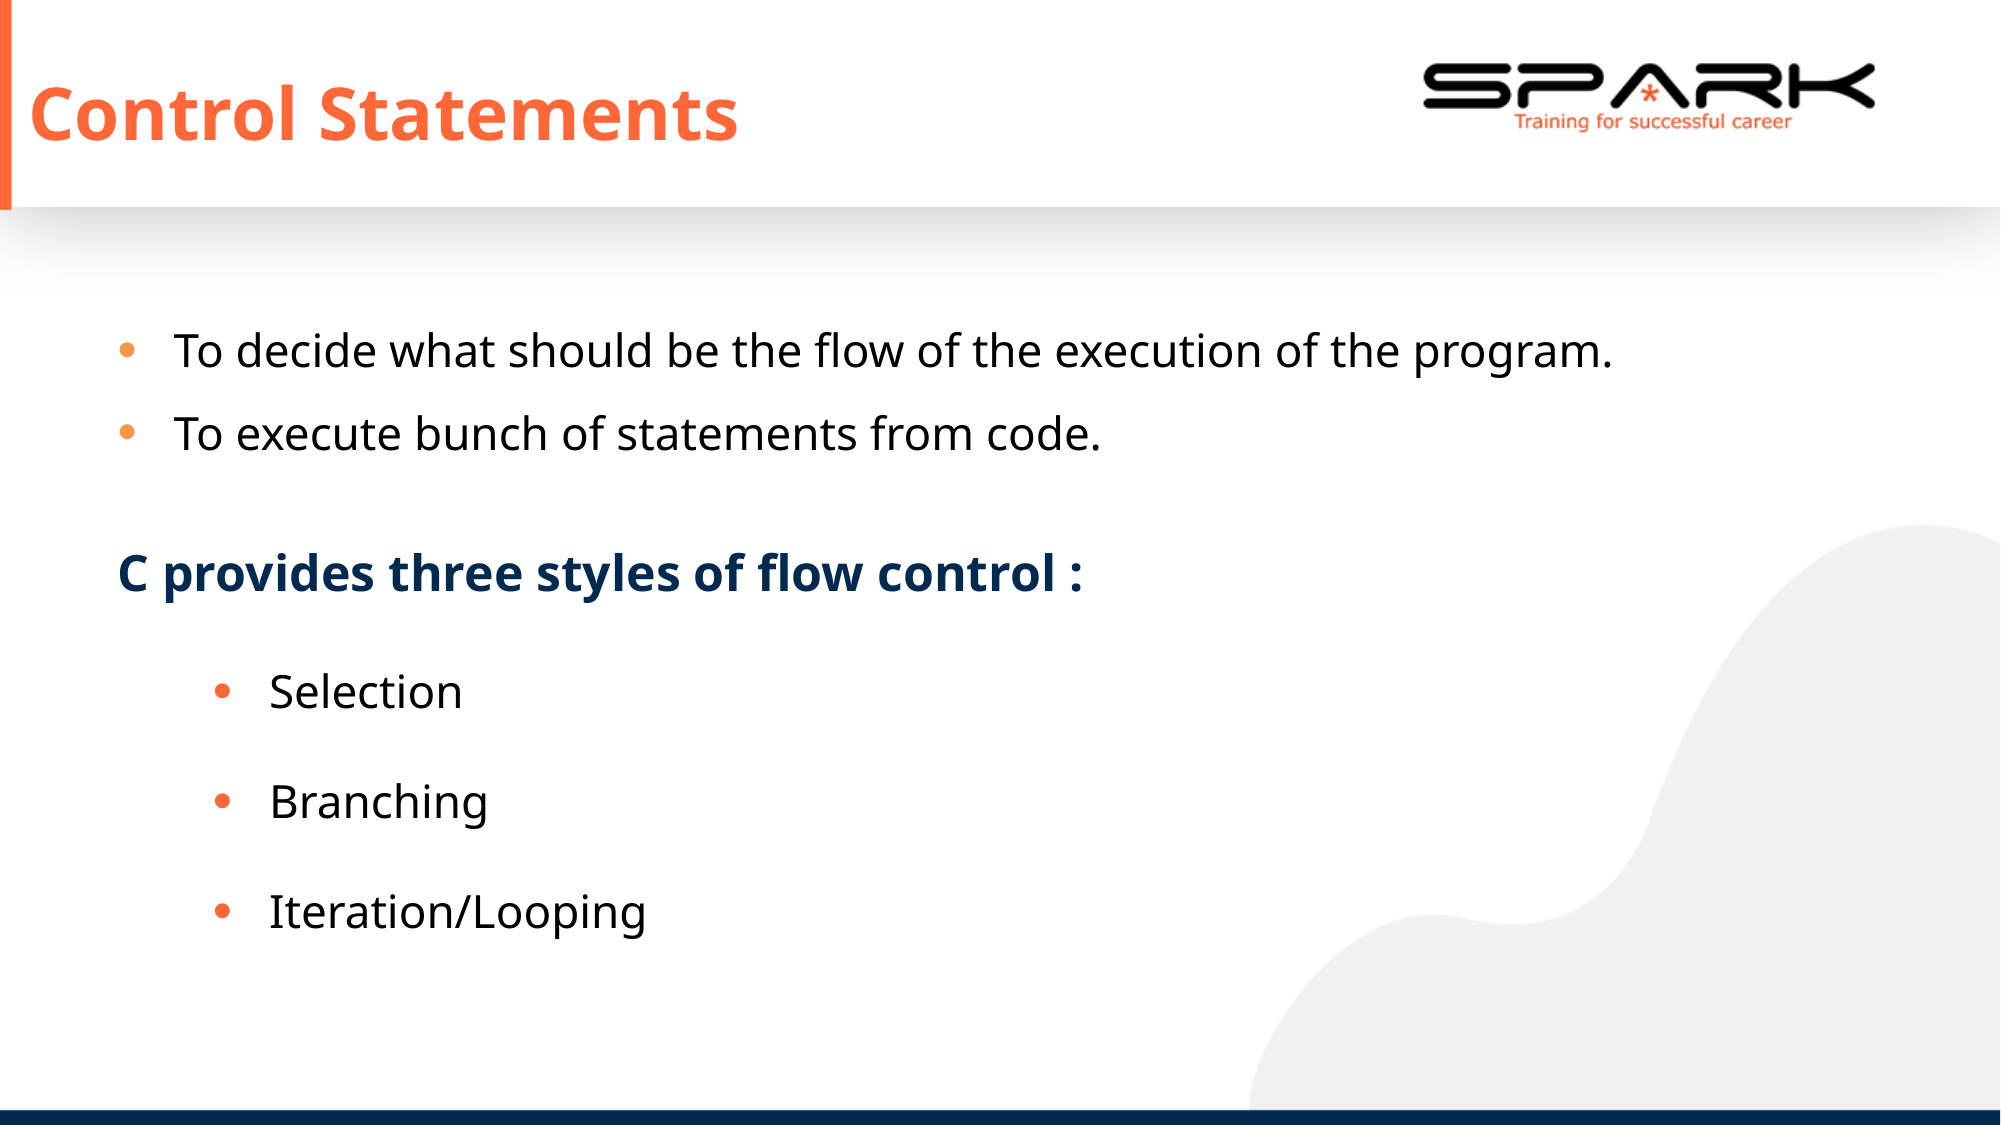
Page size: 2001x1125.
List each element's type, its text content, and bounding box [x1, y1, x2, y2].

text_box To decide what should be the flow of the execution of the program. To execute bunch of statements from code. C provides three styles of flow control : [102, 286, 1835, 669]
title Control Statements [13, 69, 1739, 287]
text_box Selection Branching Iteration/Looping [198, 600, 1198, 946]
picture [0, 0, 2001, 1125]
